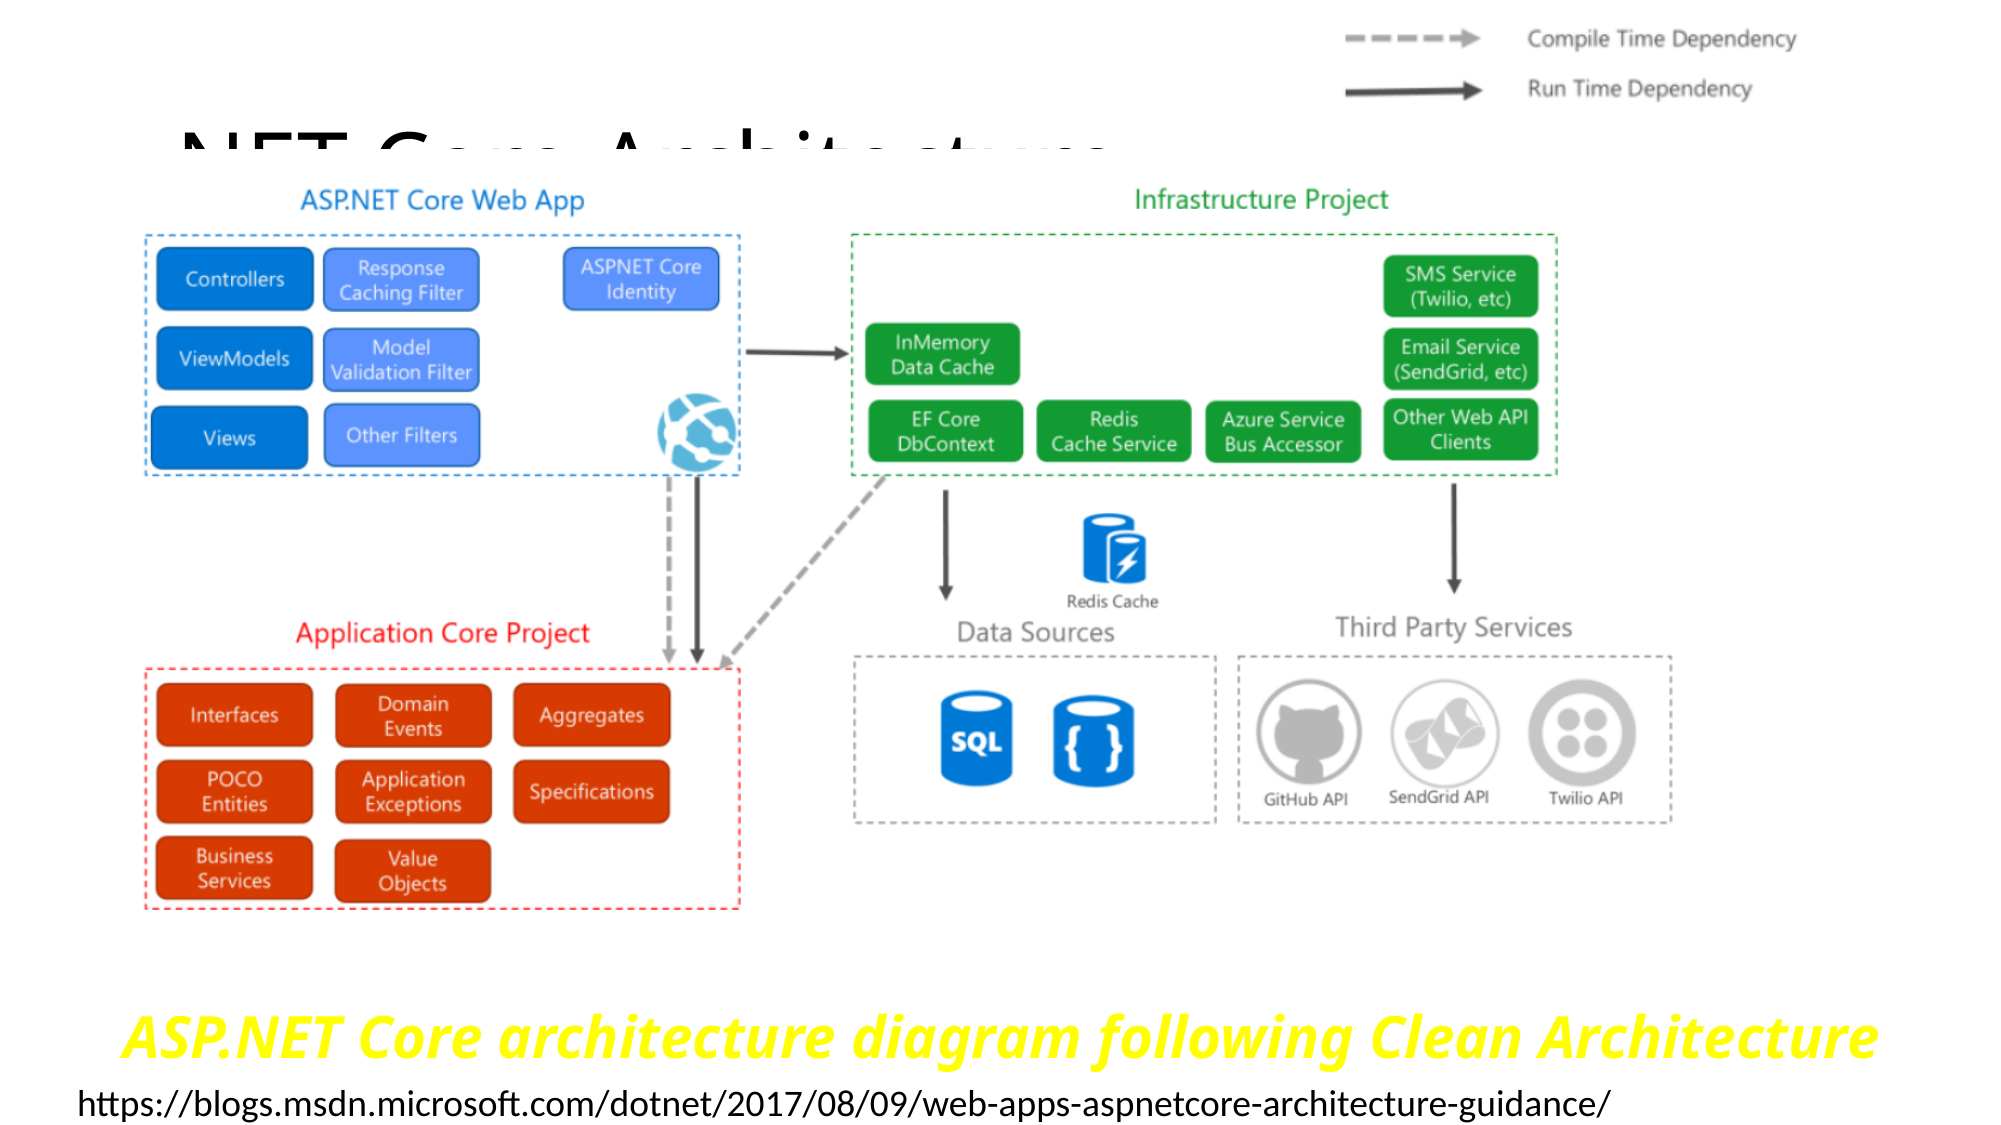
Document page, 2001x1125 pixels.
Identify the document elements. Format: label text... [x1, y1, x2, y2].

text_box https://blogs.msdn.microsoft.com/dotnet/2017/08/09/web-apps-aspnetcore-architecture-guidance/ [62, 1071, 1788, 1125]
text_box ASP.NET Core architecture diagram following Clean Architecture [84, 992, 1935, 1078]
picture [102, 149, 1765, 935]
title .NET Core Architecture [137, 59, 1863, 278]
picture [1299, 8, 1819, 126]
